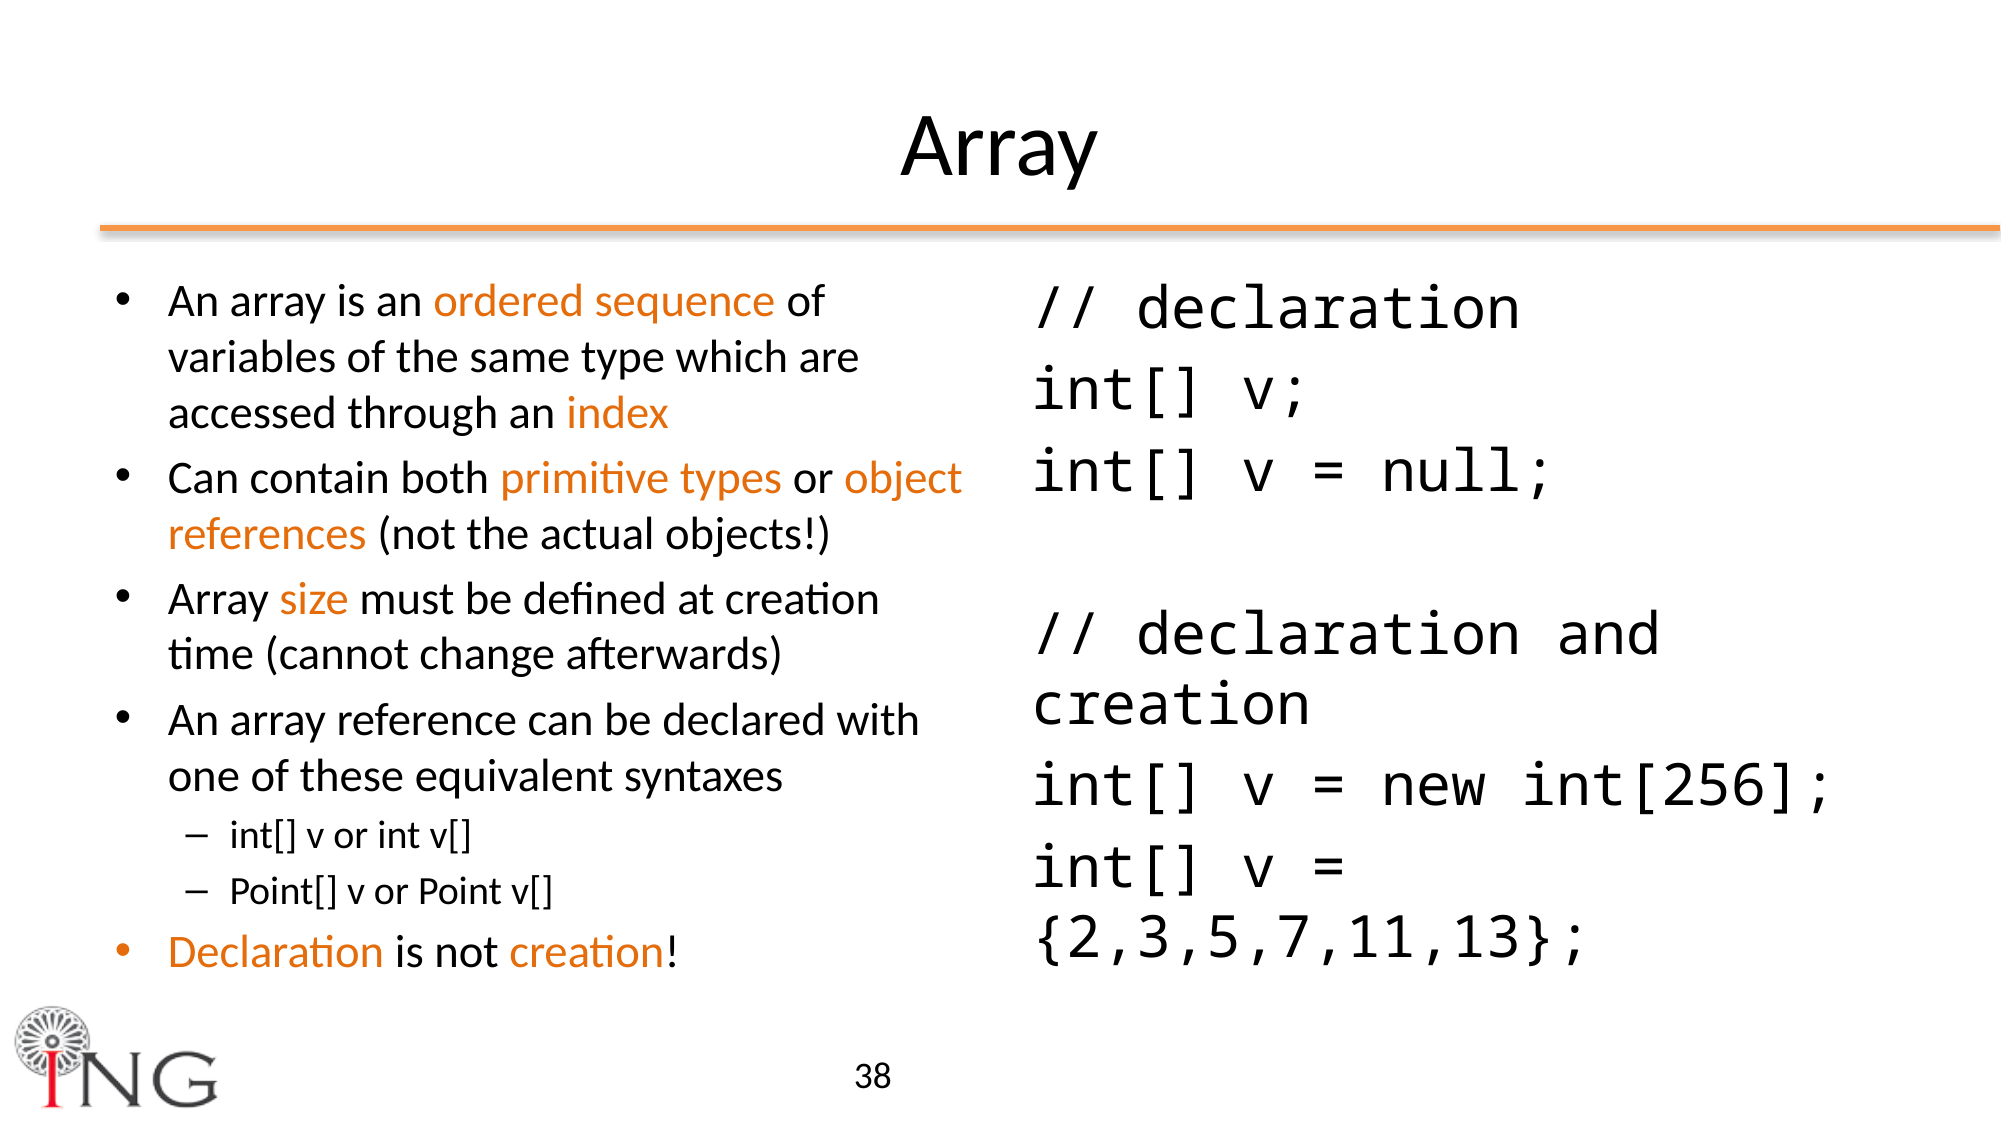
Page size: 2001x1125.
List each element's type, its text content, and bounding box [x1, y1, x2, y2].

list An array is an ordered sequence of variables of the same type which are accessed through an index Can contain both primitive types or object references (not the actual objects!) Array size must be defined at creation time (cannot change afterwards) An array reference can be declared with one of these equivalent syntaxes int[] v or int v[] Point[] v or Point v[] Declaration is not creation! [99, 262, 984, 1005]
list // declaration int[] v; int[] v = null; // declaration and creation int[] v = new int[256]; int[] v = {2,3,5,7,11,13}; [1016, 262, 1900, 1005]
title Array [99, 45, 1900, 233]
slide_number 38 [839, 1043, 1900, 1104]
picture [0, 987, 244, 1125]
